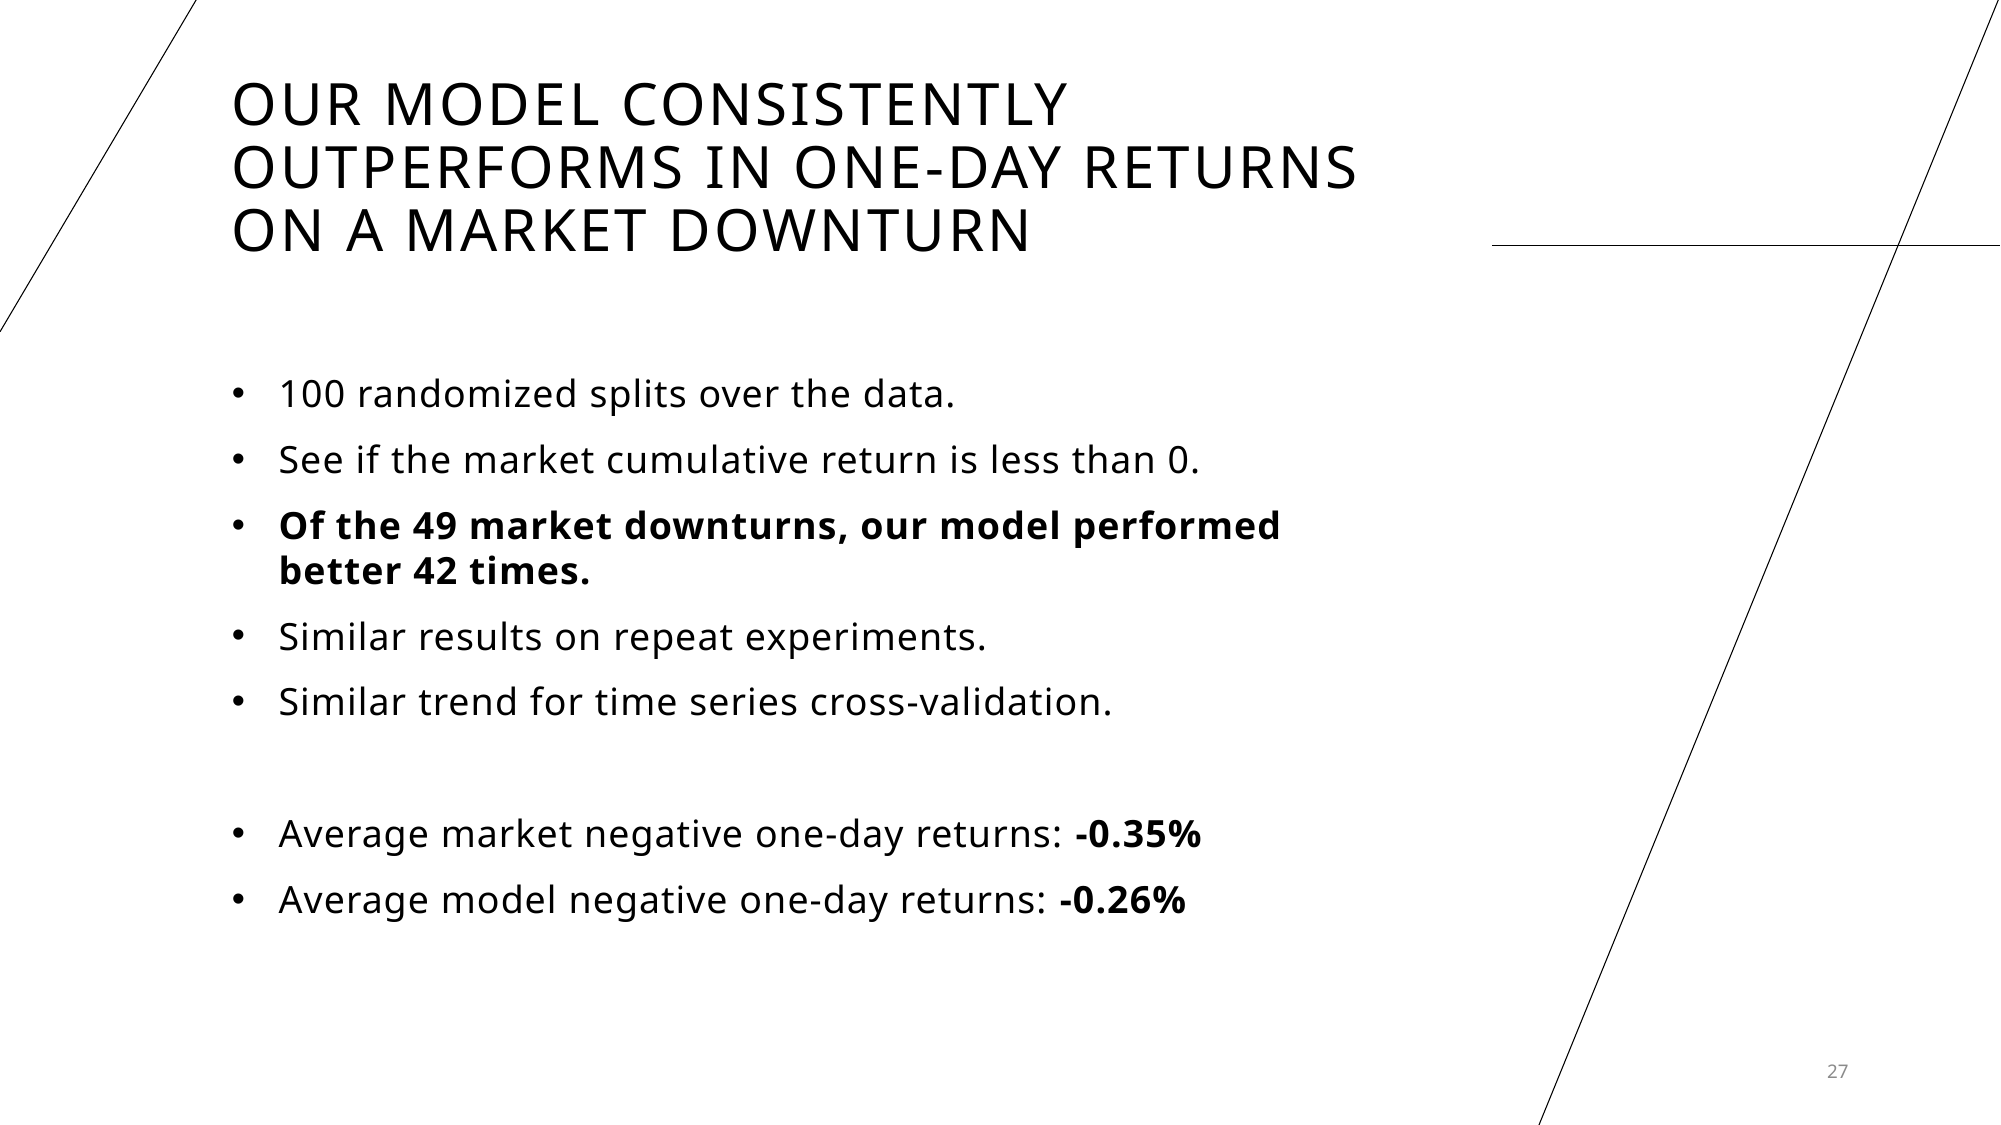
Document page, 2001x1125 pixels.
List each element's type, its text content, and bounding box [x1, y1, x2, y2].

slide_number 27 [1701, 1042, 1864, 1103]
title Our Model Consistently Outperforms in One-Day Returns On a Market Downturn [216, 43, 1413, 272]
list 100 randomized splits over the data. See if the market cumulative return is less than 0. Of the 49 market downturns, our model performed better 42 times. Similar results on repeat experiments. Similar trend for time series cross-validation. Average market negative one-day returns: -0.35% Average model negative one-day returns: -0.26% [216, 362, 1413, 1025]
